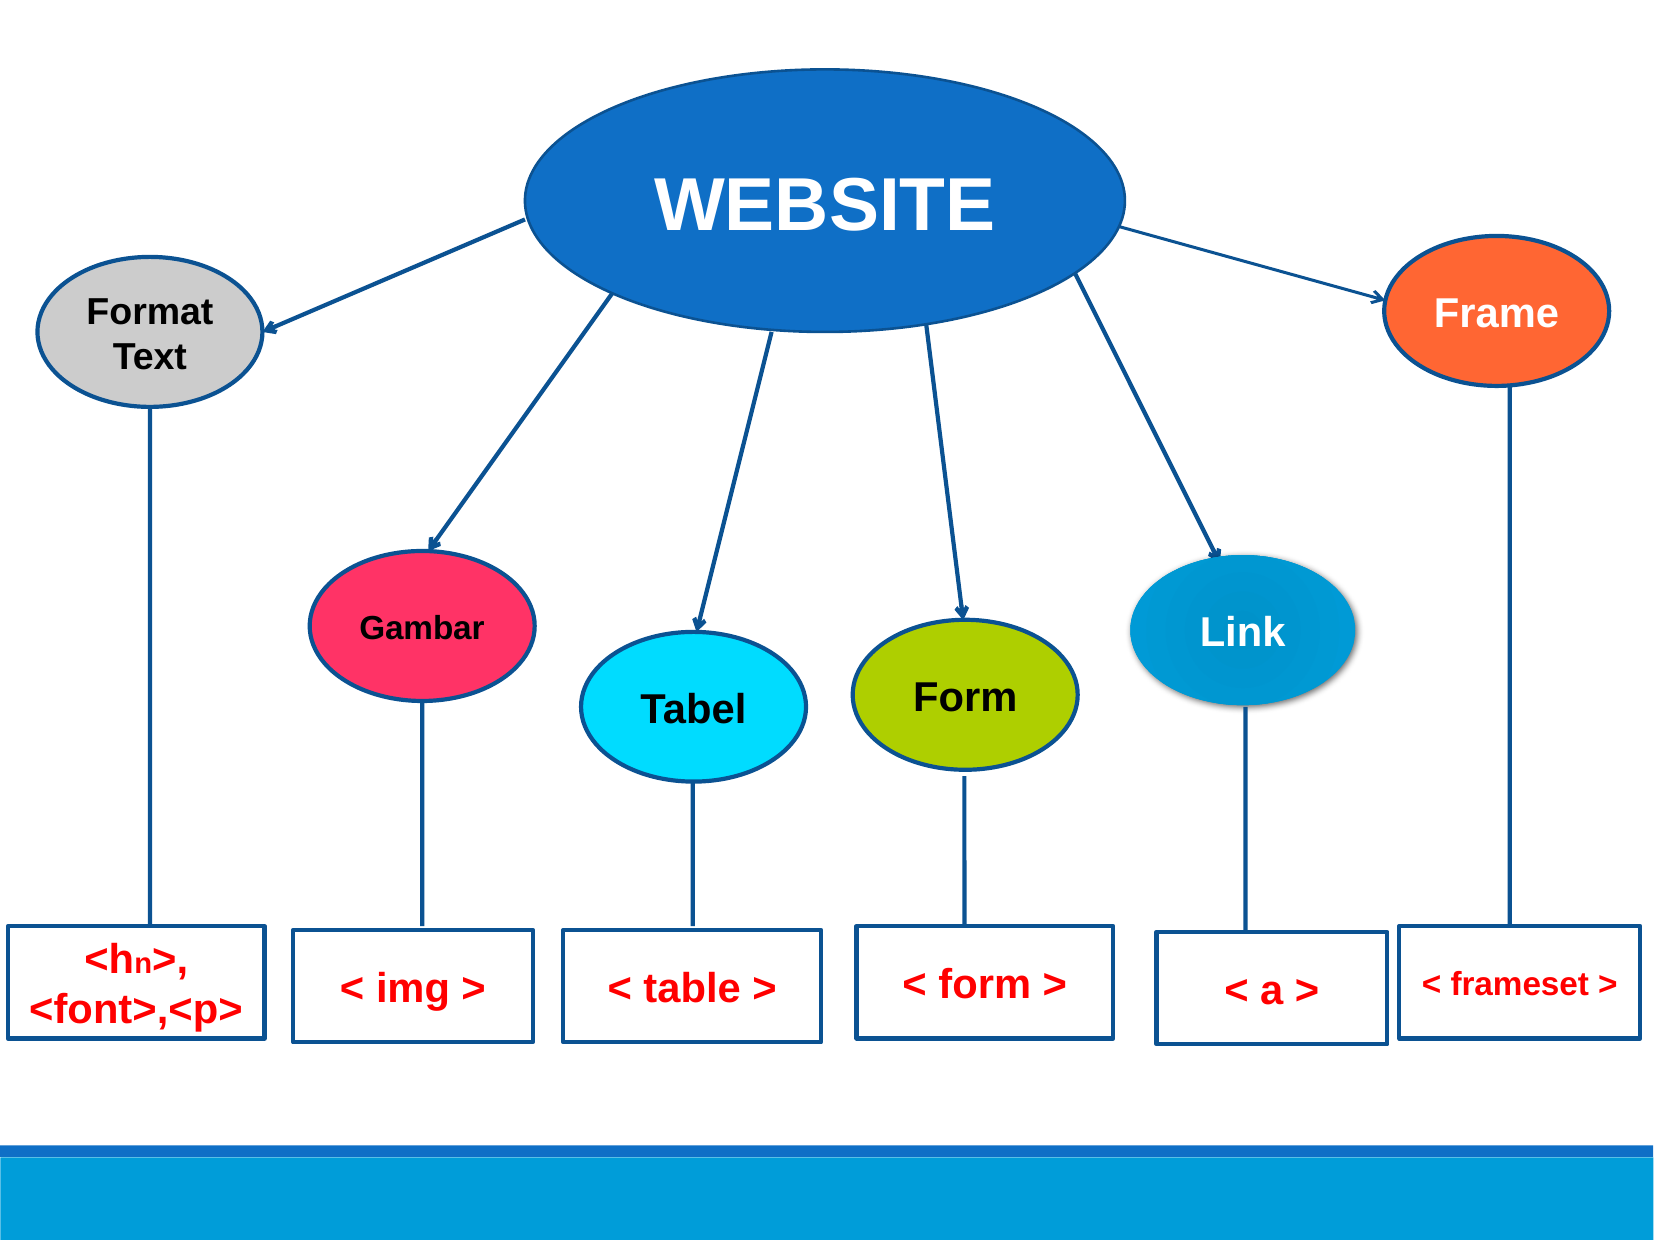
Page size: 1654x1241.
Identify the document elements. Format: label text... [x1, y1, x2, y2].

text_box < a > [1156, 931, 1388, 1045]
text_box [1121, 226, 1385, 304]
text_box [693, 332, 772, 631]
text_box Form [852, 619, 1078, 770]
text_box < table > [563, 929, 822, 1043]
text_box < img > [293, 929, 533, 1043]
text_box < frameset > [1399, 926, 1641, 1039]
text_box Link [1130, 555, 1356, 706]
text_box WEBSITE [523, 68, 1127, 334]
text_box <hn>, <font>,<p> [7, 926, 265, 1039]
text_box < form > [856, 926, 1114, 1039]
text_box [262, 219, 526, 334]
text_box [428, 295, 612, 551]
text_box Frame [1384, 235, 1610, 386]
text_box Format Text [37, 256, 263, 407]
text_box Gambar [309, 550, 535, 701]
text_box Tabel [581, 631, 807, 782]
